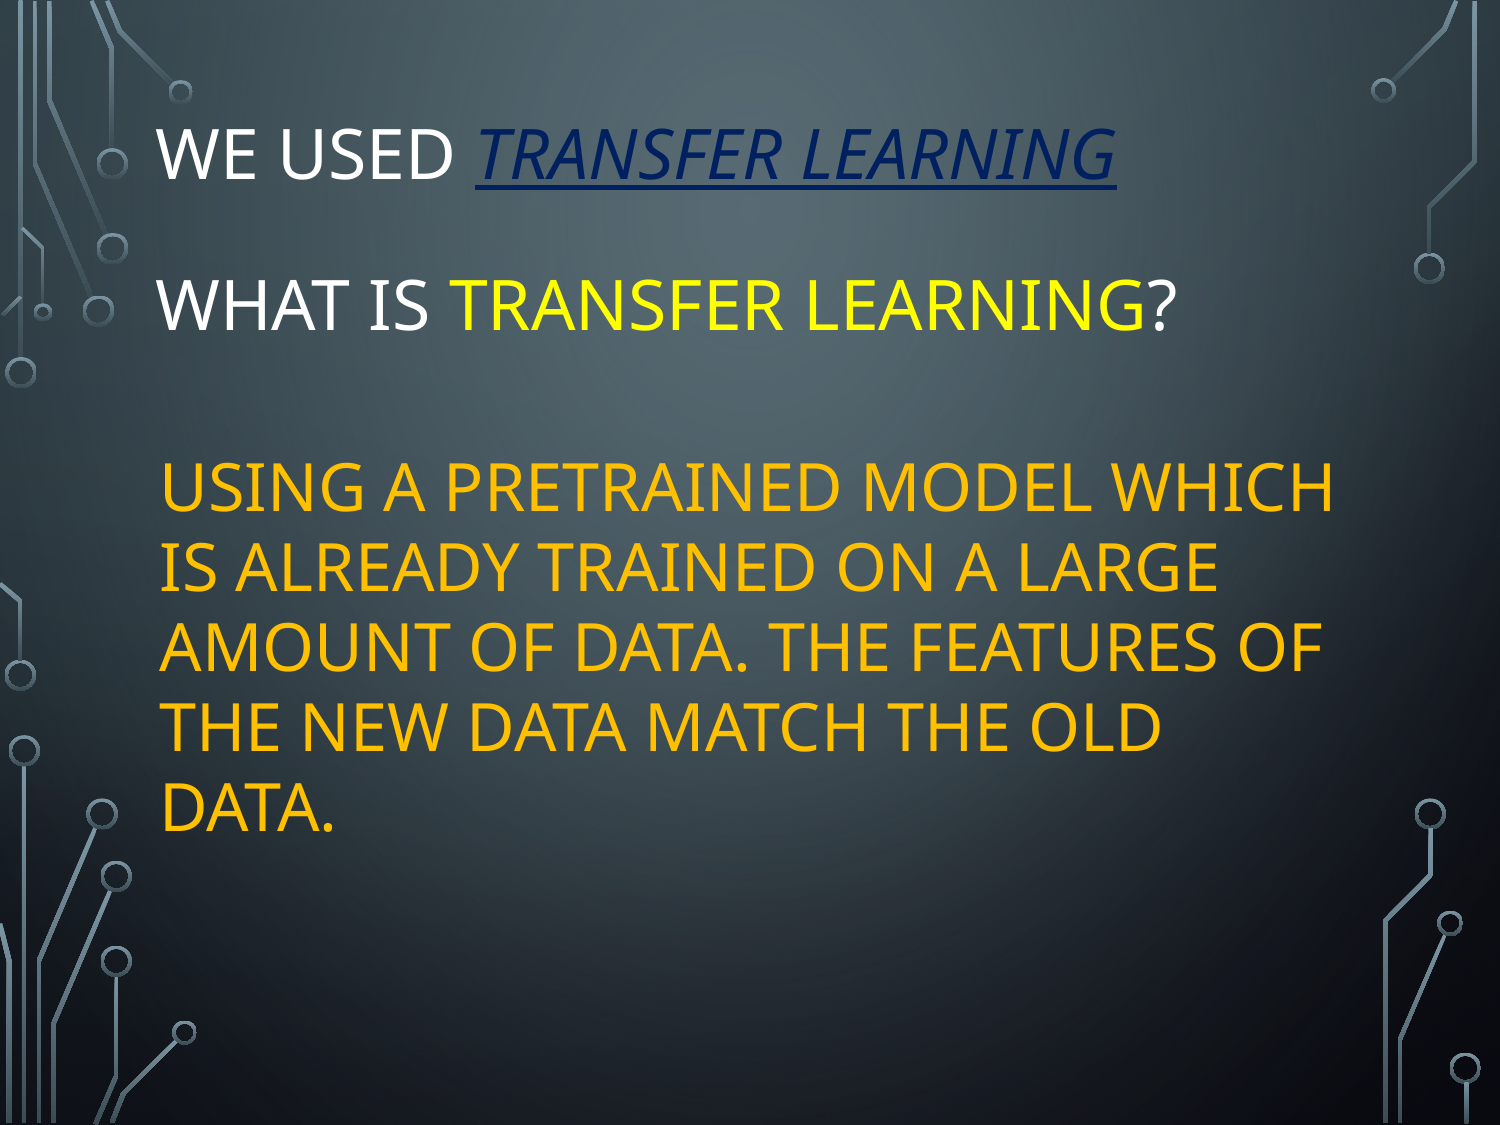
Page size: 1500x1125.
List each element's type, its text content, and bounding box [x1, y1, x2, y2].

text_box USING A PRETRAINED MODEL WHICH IS ALREADY TRAINED ON A LARGE AMOUNT OF DATA. THE FEATURES OF THE NEW DATA MATCH THE OLD DATA. [144, 437, 1373, 1012]
title WE USED TRANSFER LEARNING What is TRANSFER LEARNING? [140, 111, 1377, 513]
